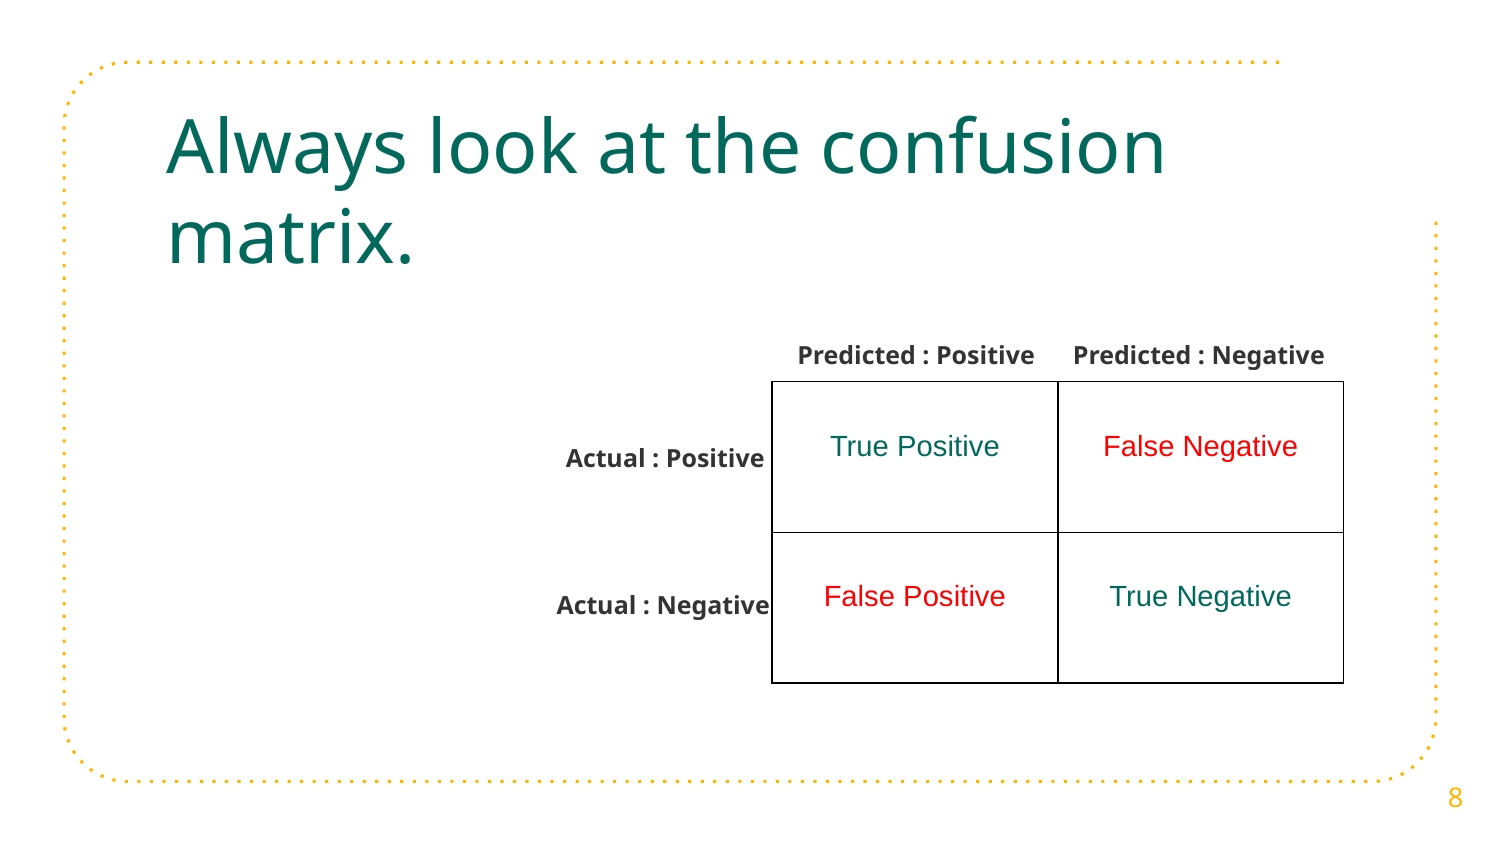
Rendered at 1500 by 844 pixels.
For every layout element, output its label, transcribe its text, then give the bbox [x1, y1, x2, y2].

table_cell False Positive [773, 533, 1057, 682]
table_cell True Negative [1059, 533, 1343, 682]
slide_number ‹#› [1411, 753, 1500, 844]
text_box Actual : Positive [550, 427, 811, 490]
table_header False Negative [1059, 387, 1343, 532]
text_box Predicted : Positive [759, 324, 1034, 387]
text_box Actual : Negative [541, 574, 820, 637]
text_box Predicted : Negative [1034, 324, 1364, 387]
title Always look at the confusion matrix. [151, 83, 1278, 225]
table_header True Positive [773, 387, 1057, 532]
